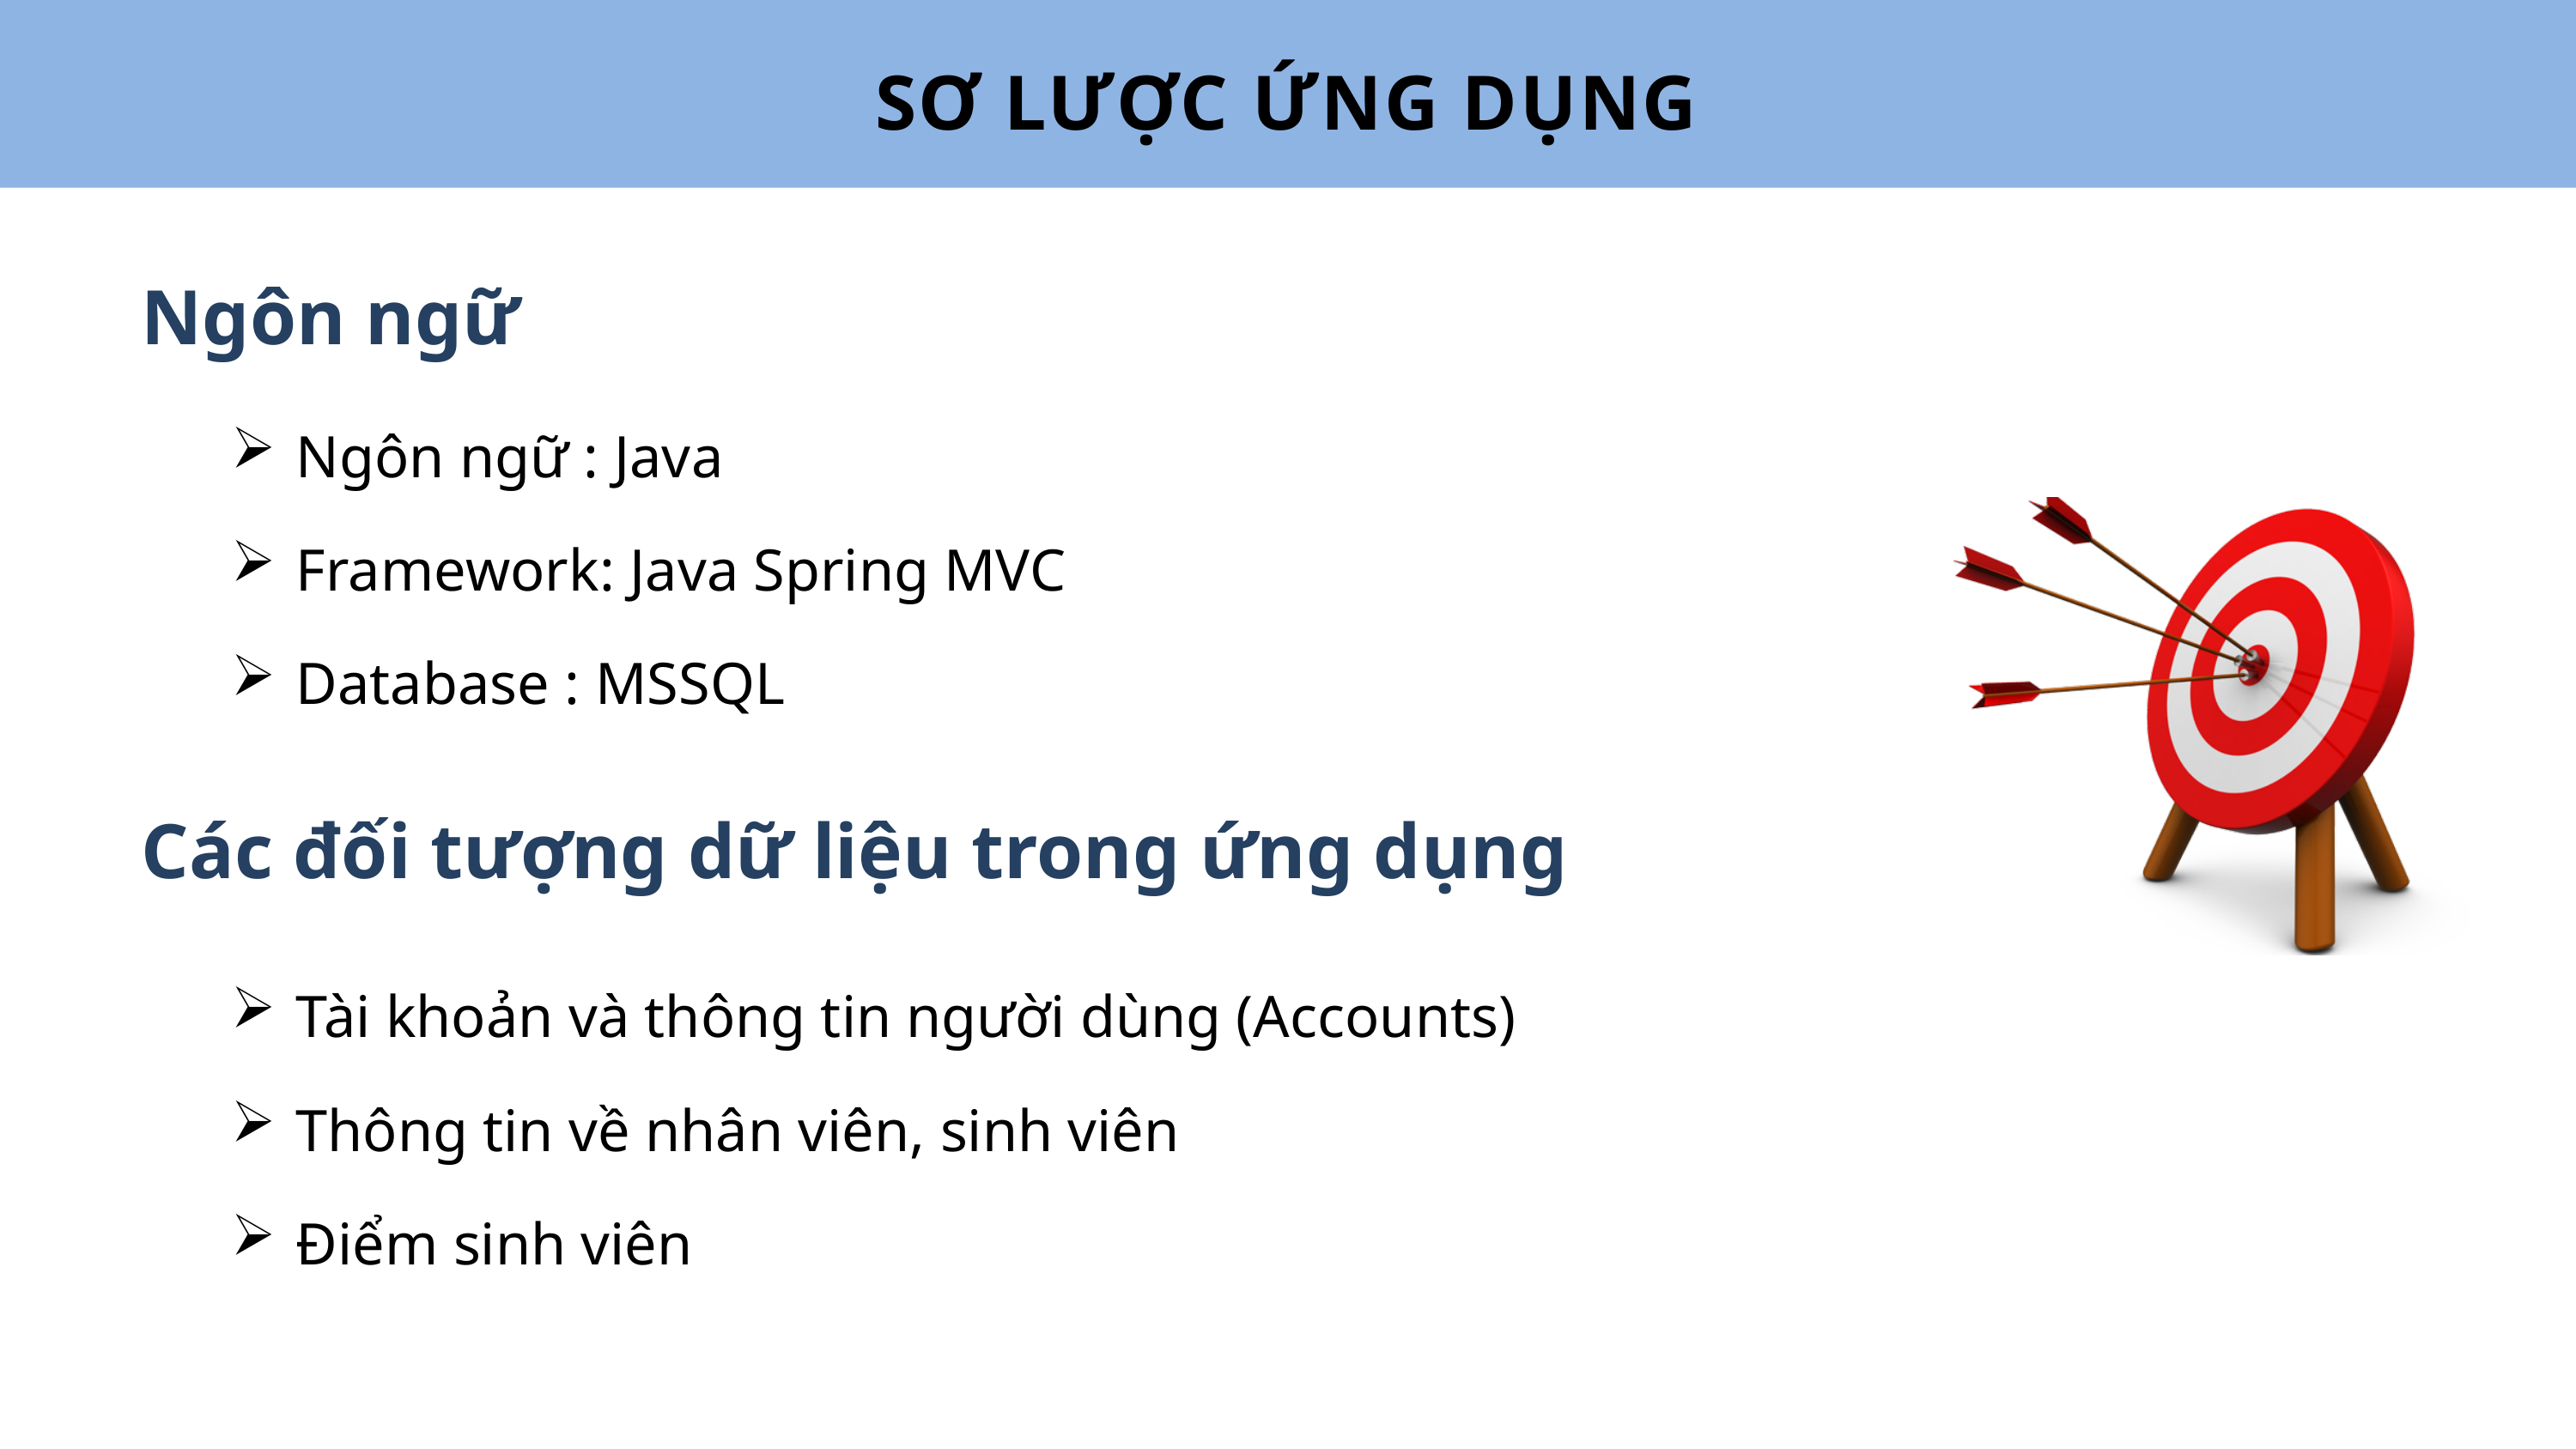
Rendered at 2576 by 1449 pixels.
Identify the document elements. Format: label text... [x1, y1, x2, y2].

text_box Tài khoản và thông tin người dùng (Accounts) Thông tin về nhân viên, sinh viên Điểm sinh viên [219, 939, 1681, 1283]
text_box Ngôn ngữ [0, 217, 1371, 366]
text_box Ngôn ngữ : Java Framework: Java Spring MVC Database : MSSQL [219, 379, 1681, 723]
picture [1953, 496, 2470, 955]
text_box Các đối tượng dữ liệu trong ứng dụng [0, 752, 1686, 900]
text_box SƠ LƯỢC ỨNG DỤNG [456, 62, 2117, 145]
text_box [0, 0, 2576, 188]
